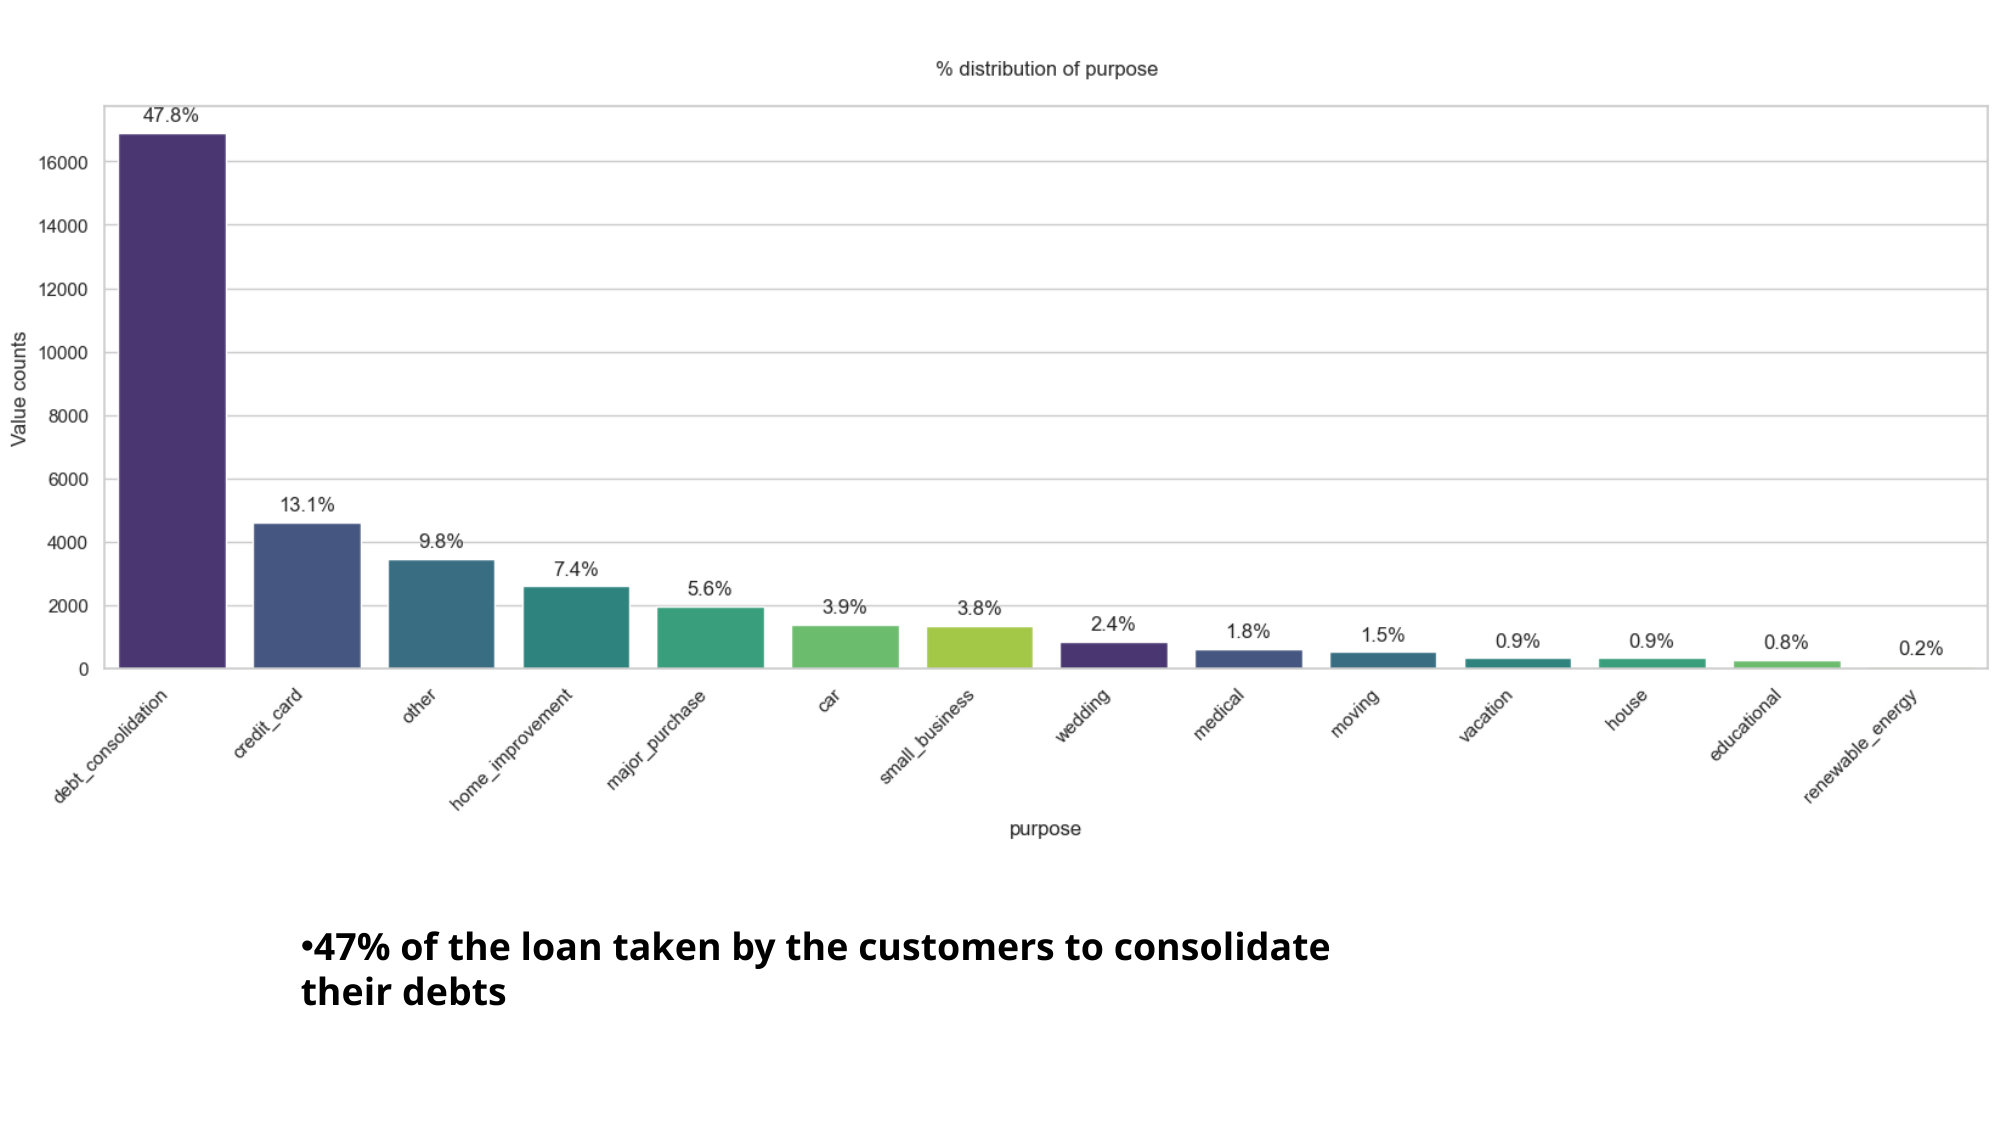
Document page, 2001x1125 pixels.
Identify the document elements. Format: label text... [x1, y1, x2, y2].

picture [0, 49, 2000, 850]
text_box 47% of the loan taken by the customers to consolidate their debts [286, 916, 1413, 1021]
